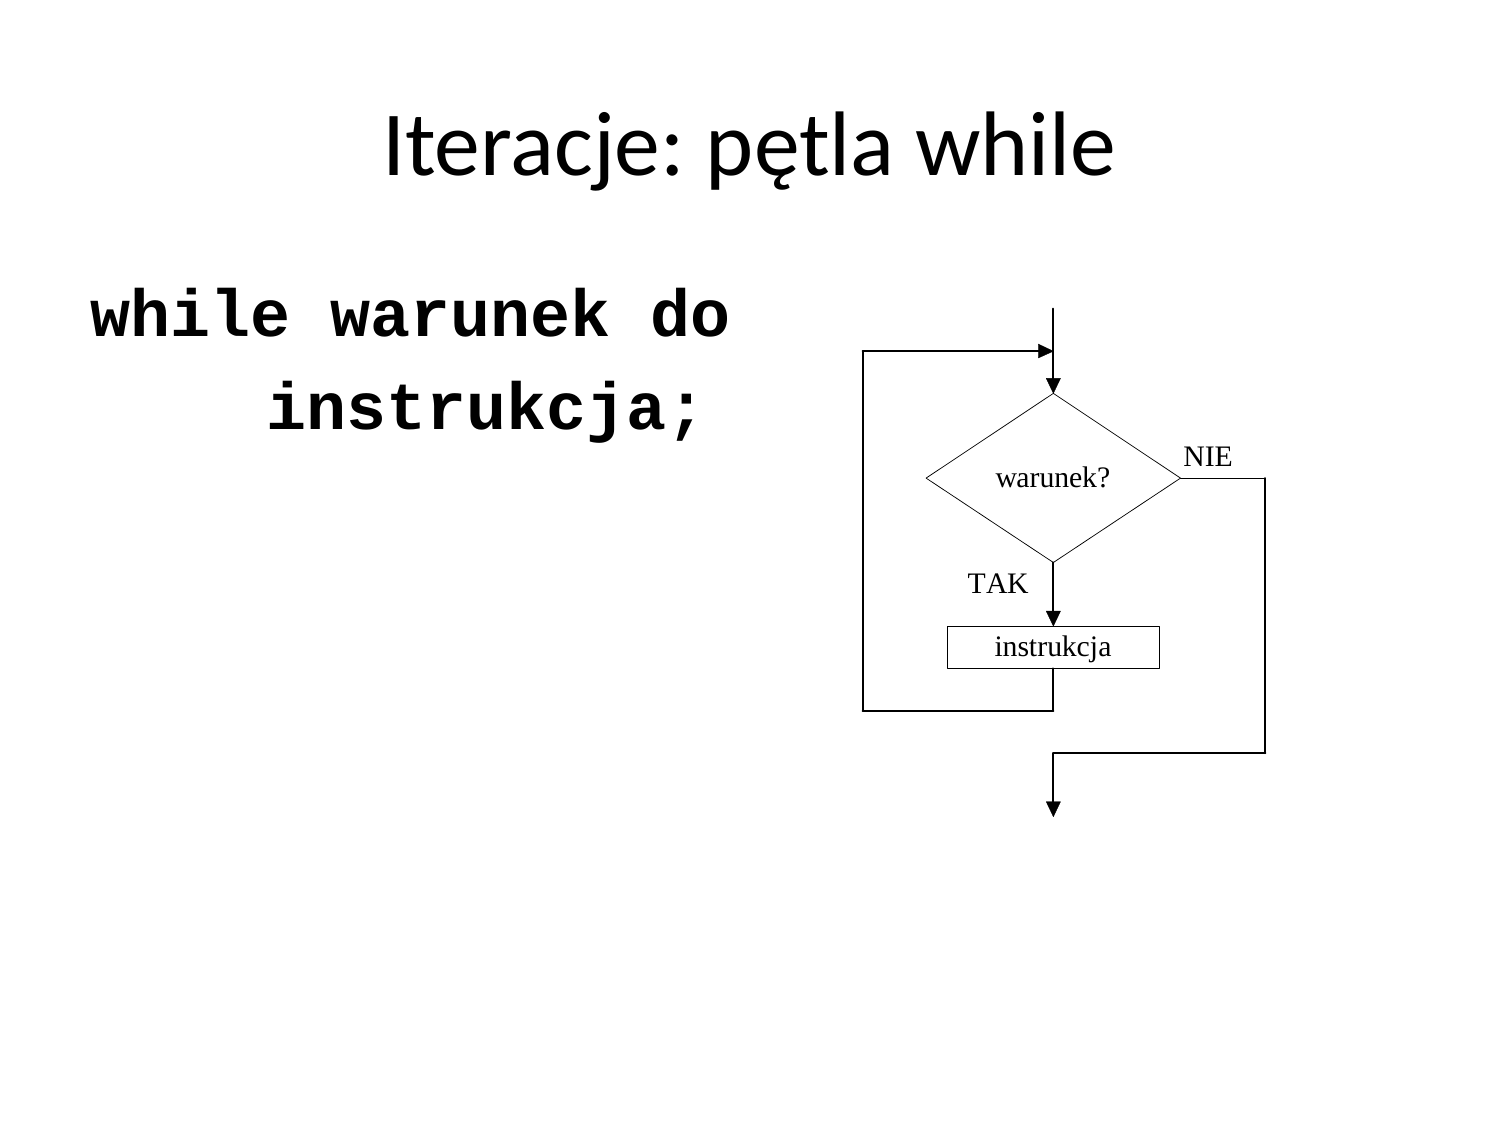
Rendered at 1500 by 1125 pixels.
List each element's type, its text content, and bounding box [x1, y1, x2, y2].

picture [839, 307, 1351, 818]
list while warunek do instrukcja; [75, 262, 1425, 1005]
title Iteracje: pętla while [75, 45, 1425, 233]
